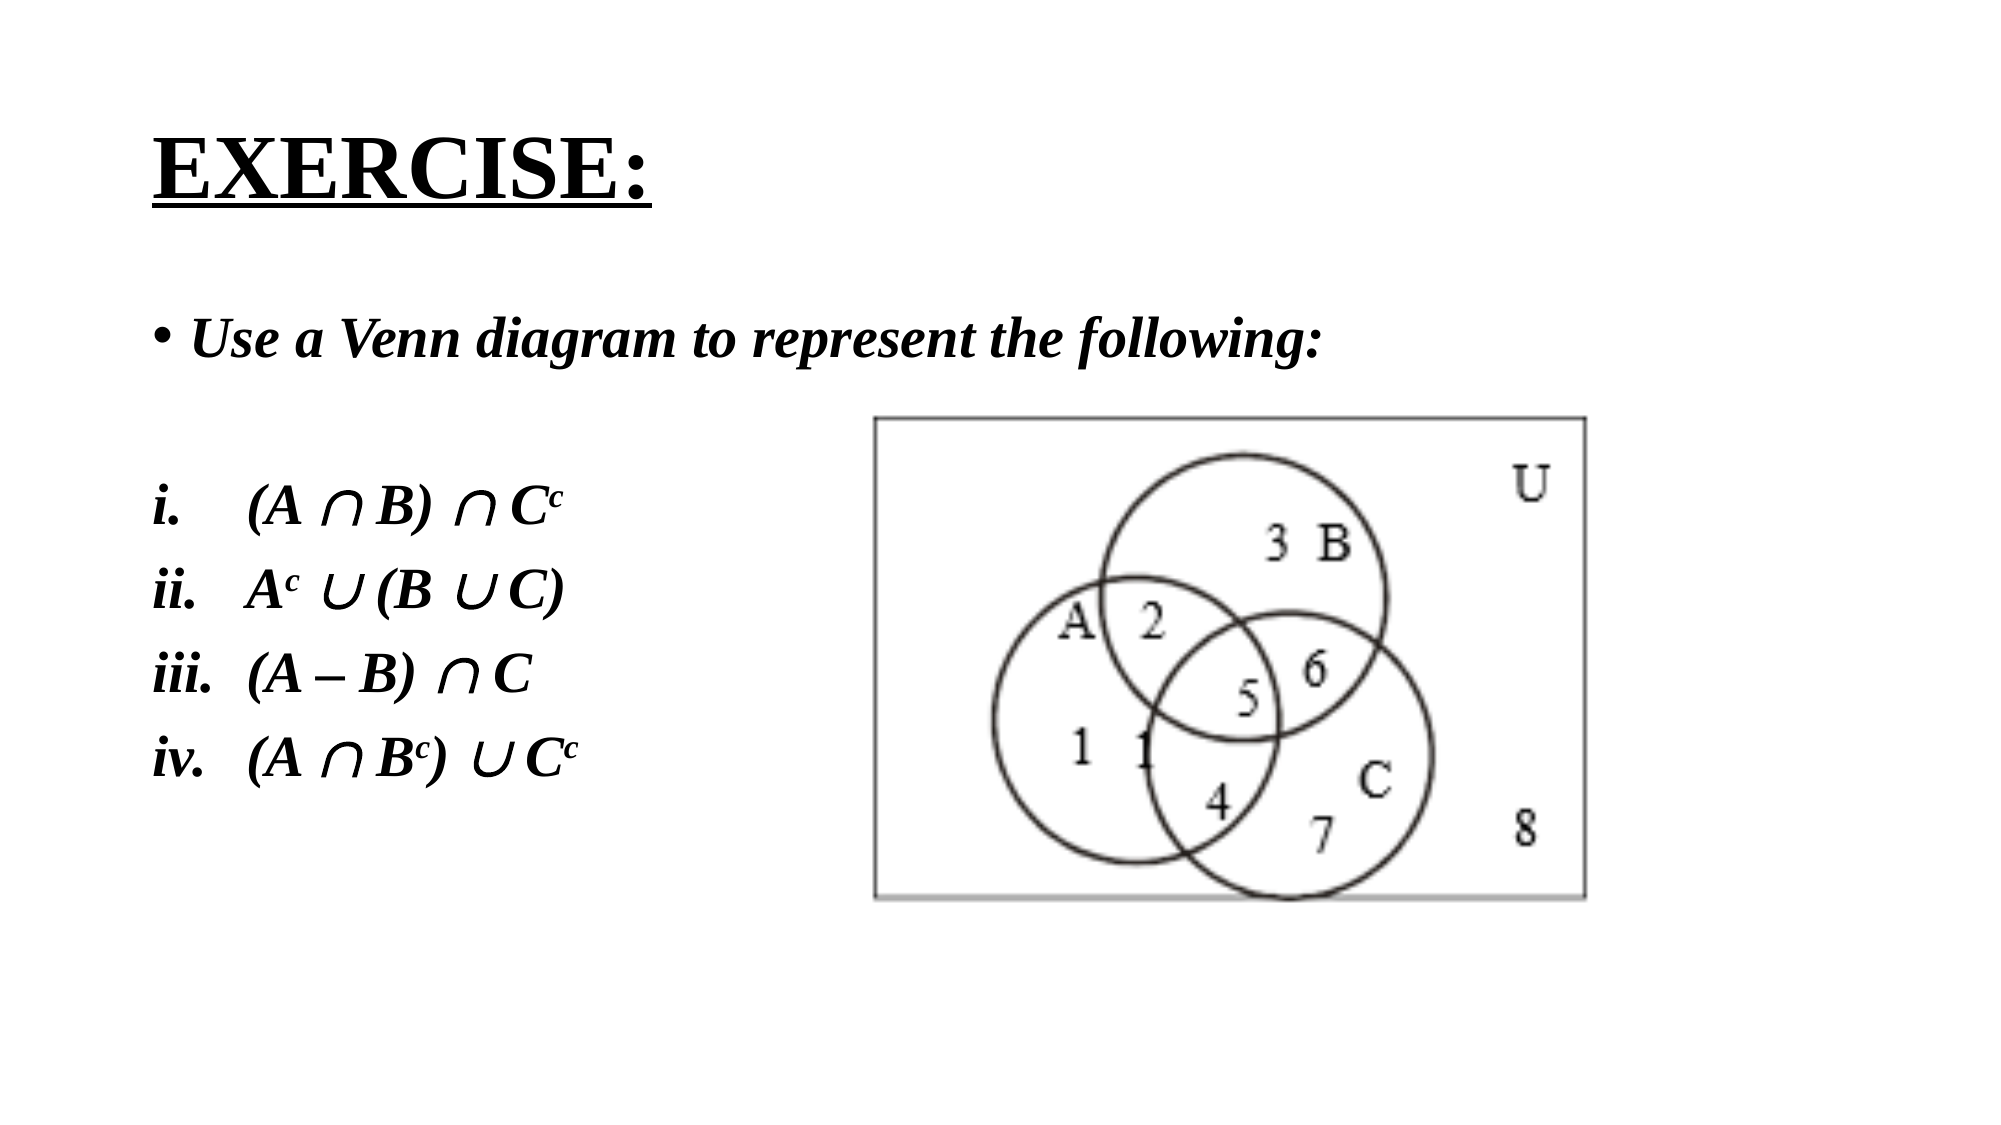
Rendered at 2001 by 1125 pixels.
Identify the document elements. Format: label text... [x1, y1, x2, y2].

title EXERCISE: [137, 59, 1863, 278]
list Use a Venn diagram to represent the following: (A Ç B) Ç Cc Ac È (B È C) (A – B) Ç C (A Ç Bc) È Cc [137, 299, 1863, 1014]
picture [860, 403, 1614, 925]
